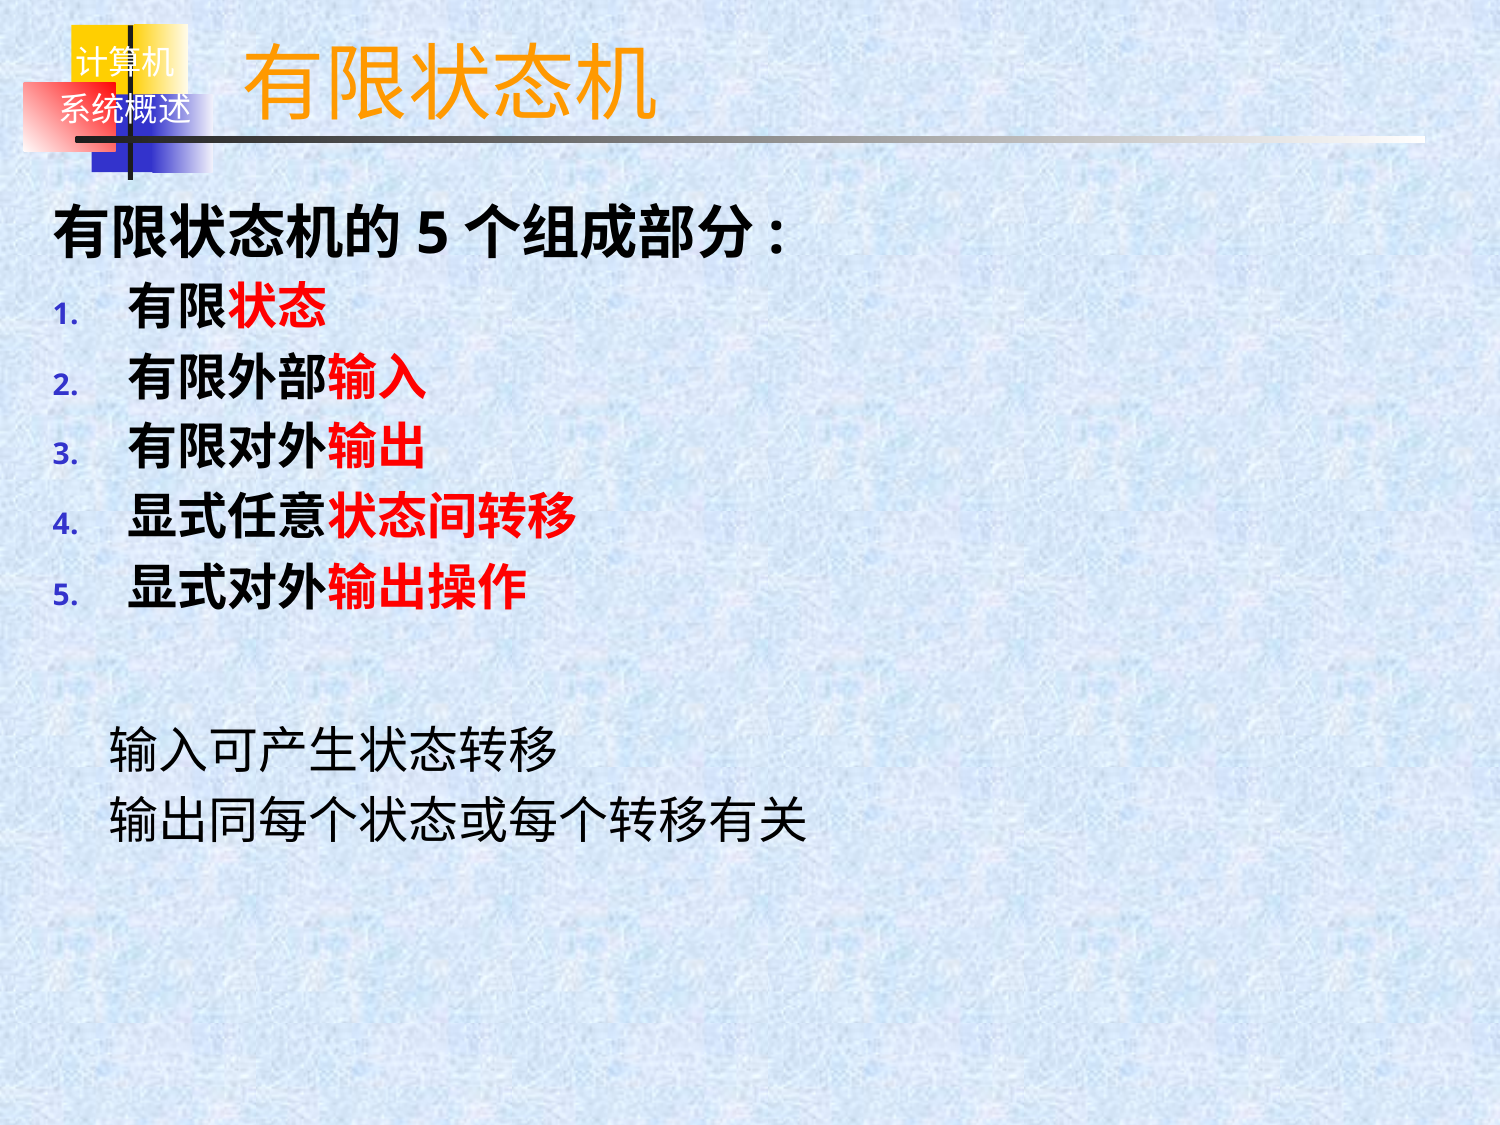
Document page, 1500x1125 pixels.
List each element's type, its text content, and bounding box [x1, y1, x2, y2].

picture [0, 0, 1500, 1125]
list 有限状态机的5个组成部分: 有限状态 有限外部输入 有限对外输出 显式任意状态间转移 显式对外输出操作 输入可产生状态转移 输出同每个状态或每个转移有关 [37, 187, 1463, 1054]
title 有限状态机 [226, 12, 1436, 138]
